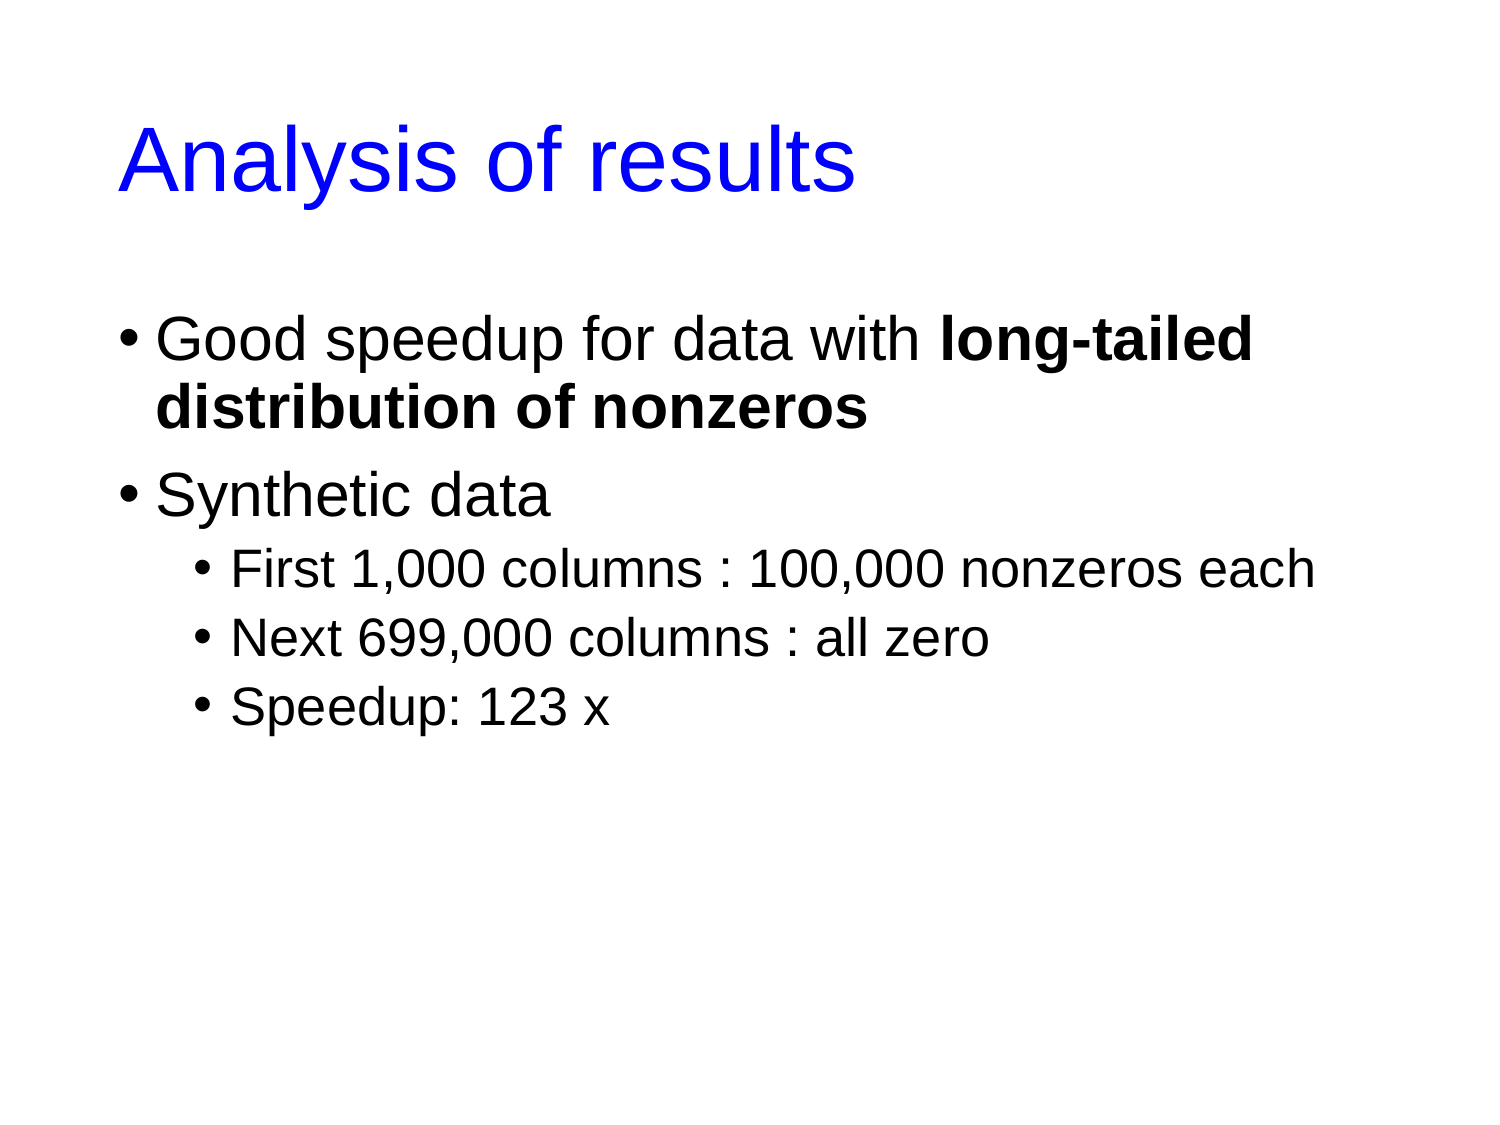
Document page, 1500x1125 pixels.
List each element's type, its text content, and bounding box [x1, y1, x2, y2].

title Analysis of results [103, 52, 1397, 271]
list Good speedup for data with long-tailed distribution of nonzeros Synthetic data First 1,000 columns : 100,000 nonzeros each Next 699,000 columns : all zero Speedup: 123 x [103, 299, 1397, 1014]
